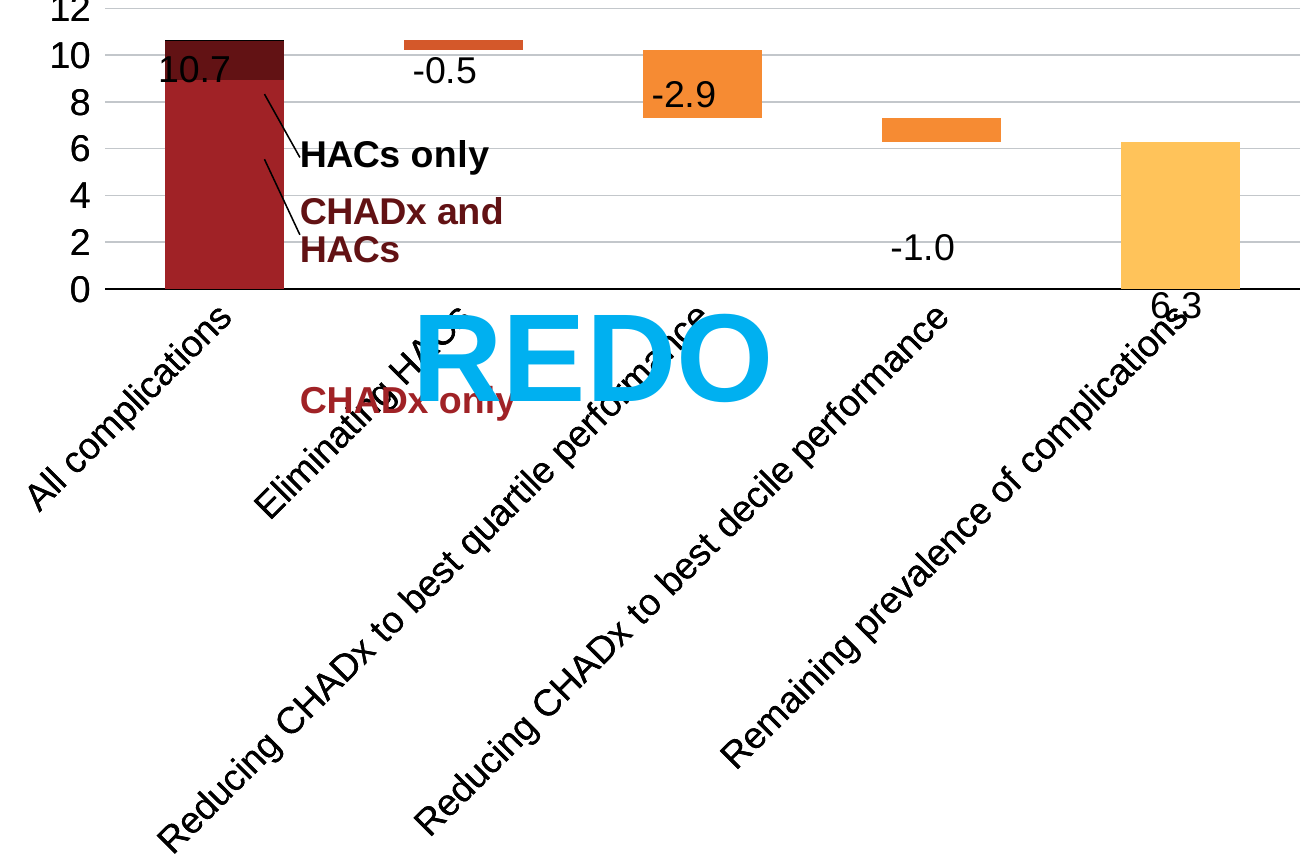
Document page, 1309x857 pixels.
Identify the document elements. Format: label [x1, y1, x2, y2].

chart [0, 0, 1309, 857]
